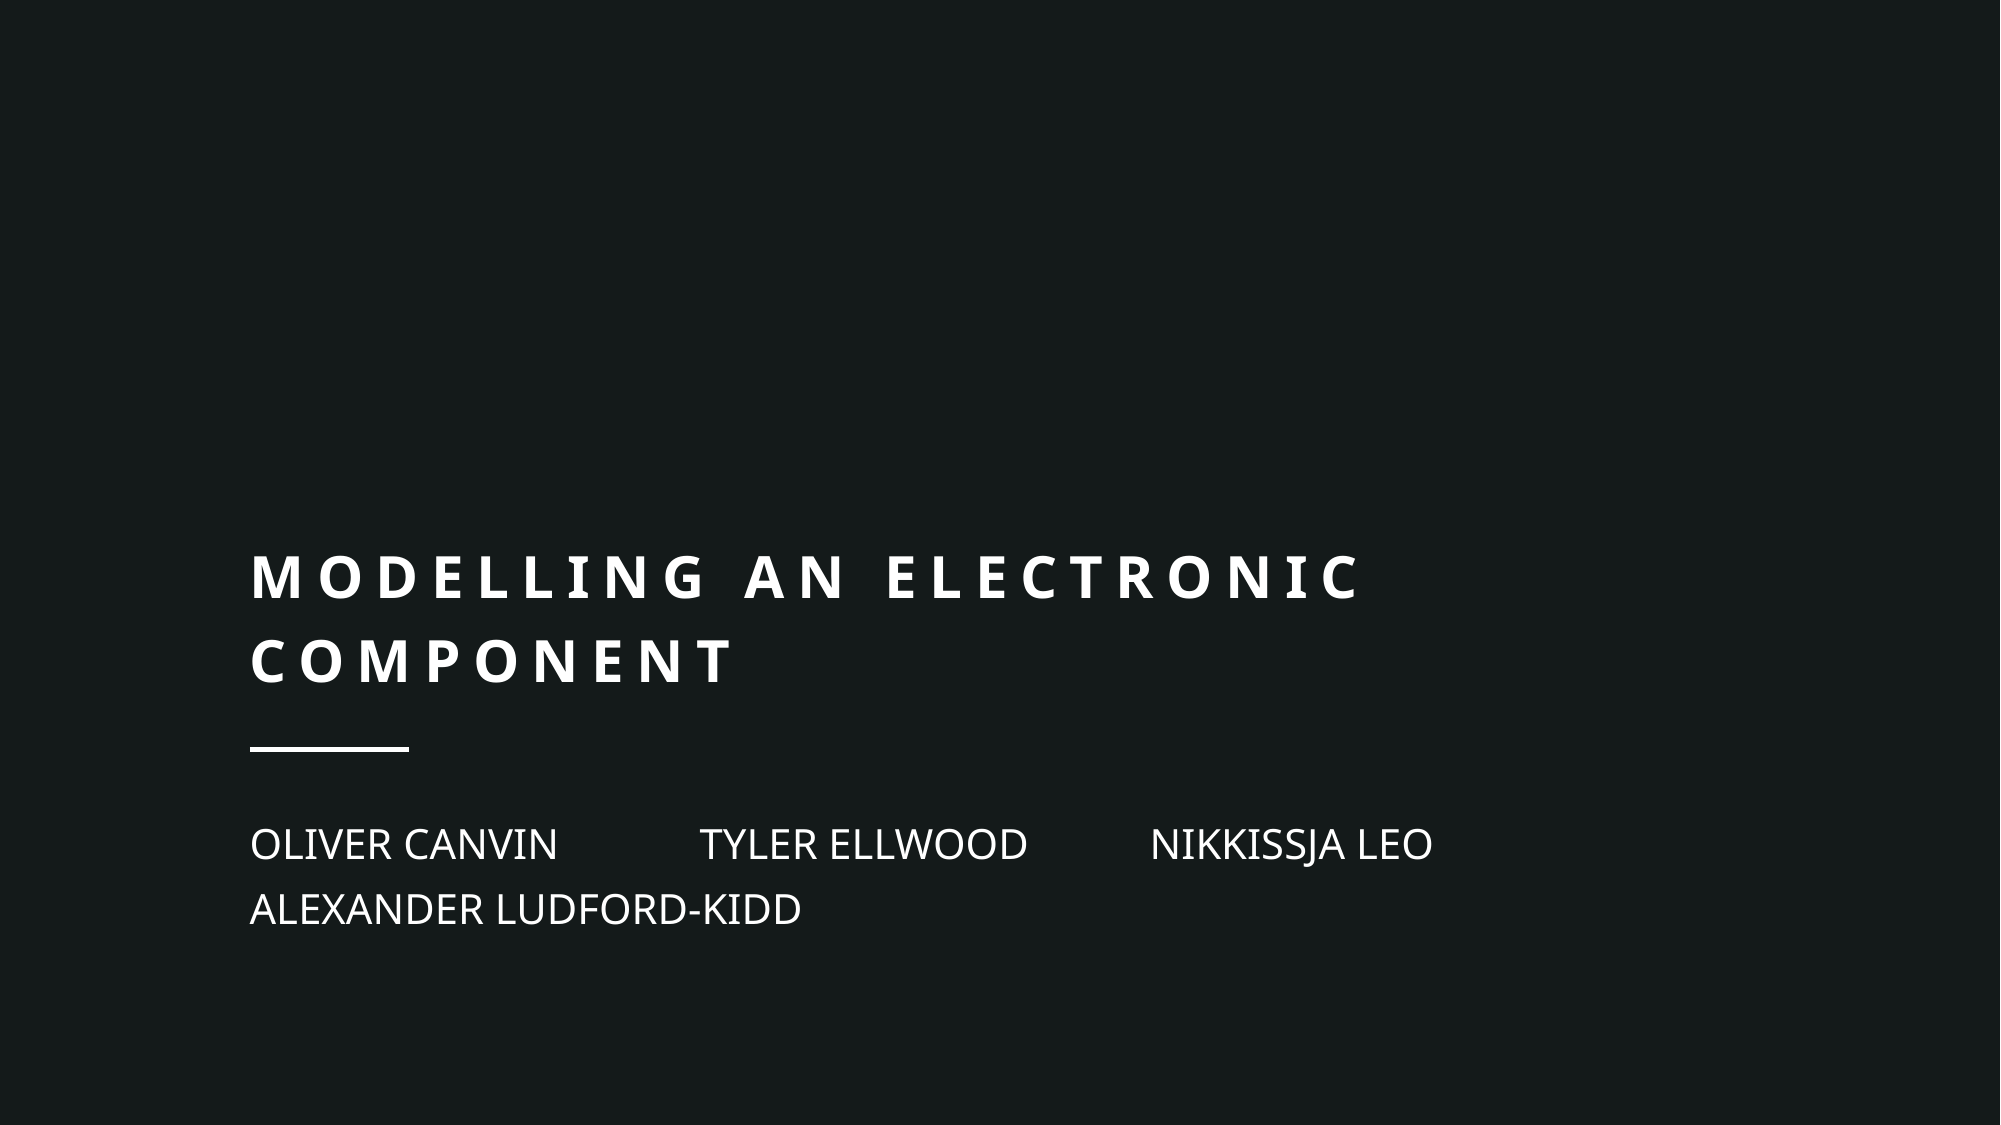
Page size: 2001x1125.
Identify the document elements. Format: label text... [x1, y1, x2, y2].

subtitle OLIVER CANVIN TYLER ELLWOOD NIKKISSJA LEO ALEXANDER LUDFORD-KIDD [234, 795, 1628, 974]
title Modelling an Electronic component [234, 166, 1500, 702]
